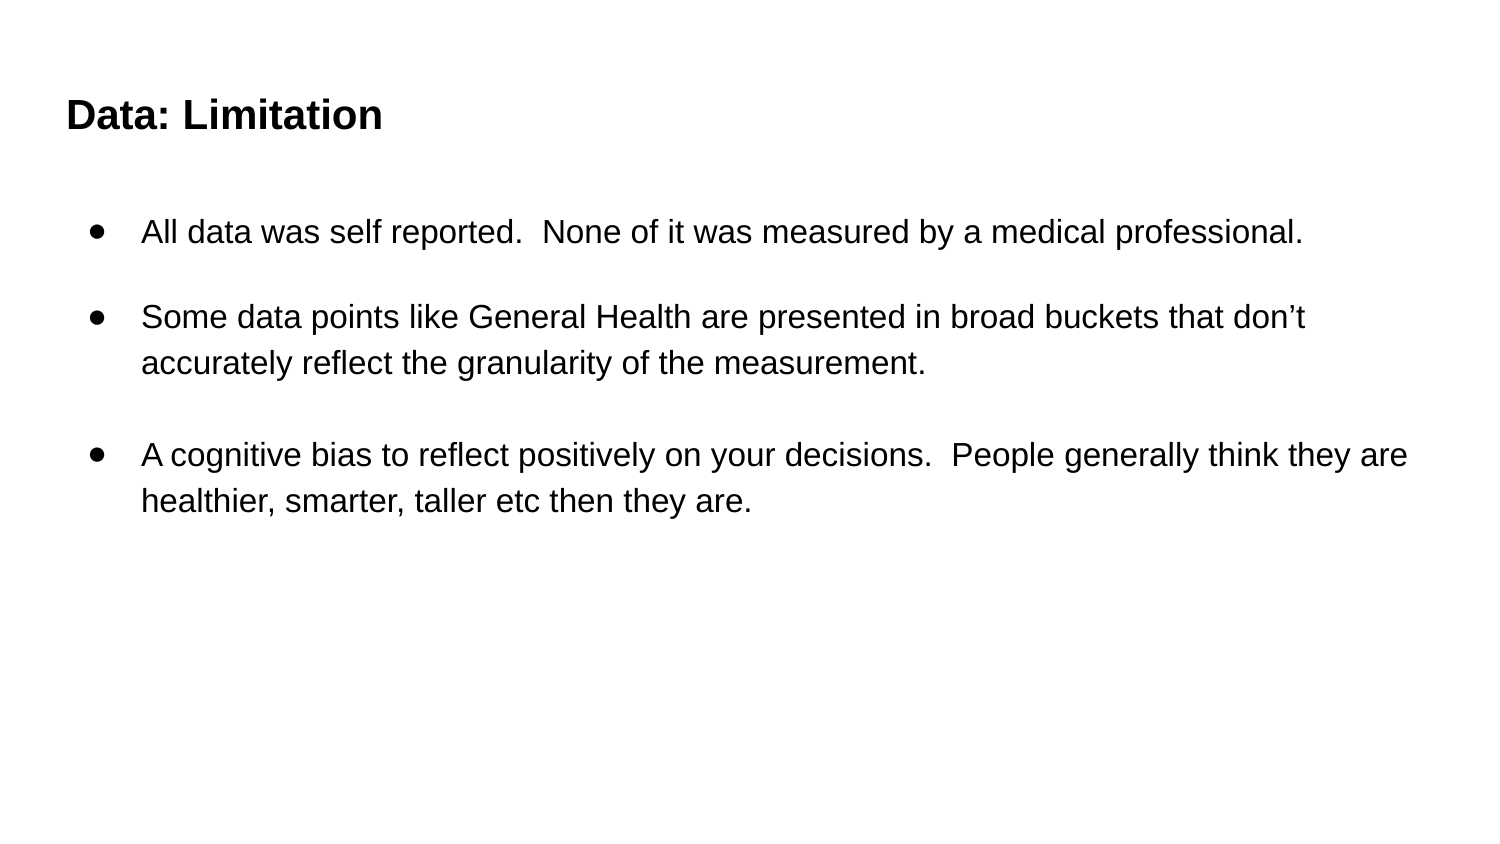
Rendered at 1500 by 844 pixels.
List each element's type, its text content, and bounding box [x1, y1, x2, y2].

list All data was self reported. None of it was measured by a medical professional. Some data points like General Health are presented in broad buckets that don’t accurately reflect the granularity of the measurement. A cognitive bias to reflect positively on your decisions. People generally think they are healthier, smarter, taller etc then they are. [51, 189, 1449, 750]
title Data: Limitation [51, 72, 1449, 167]
